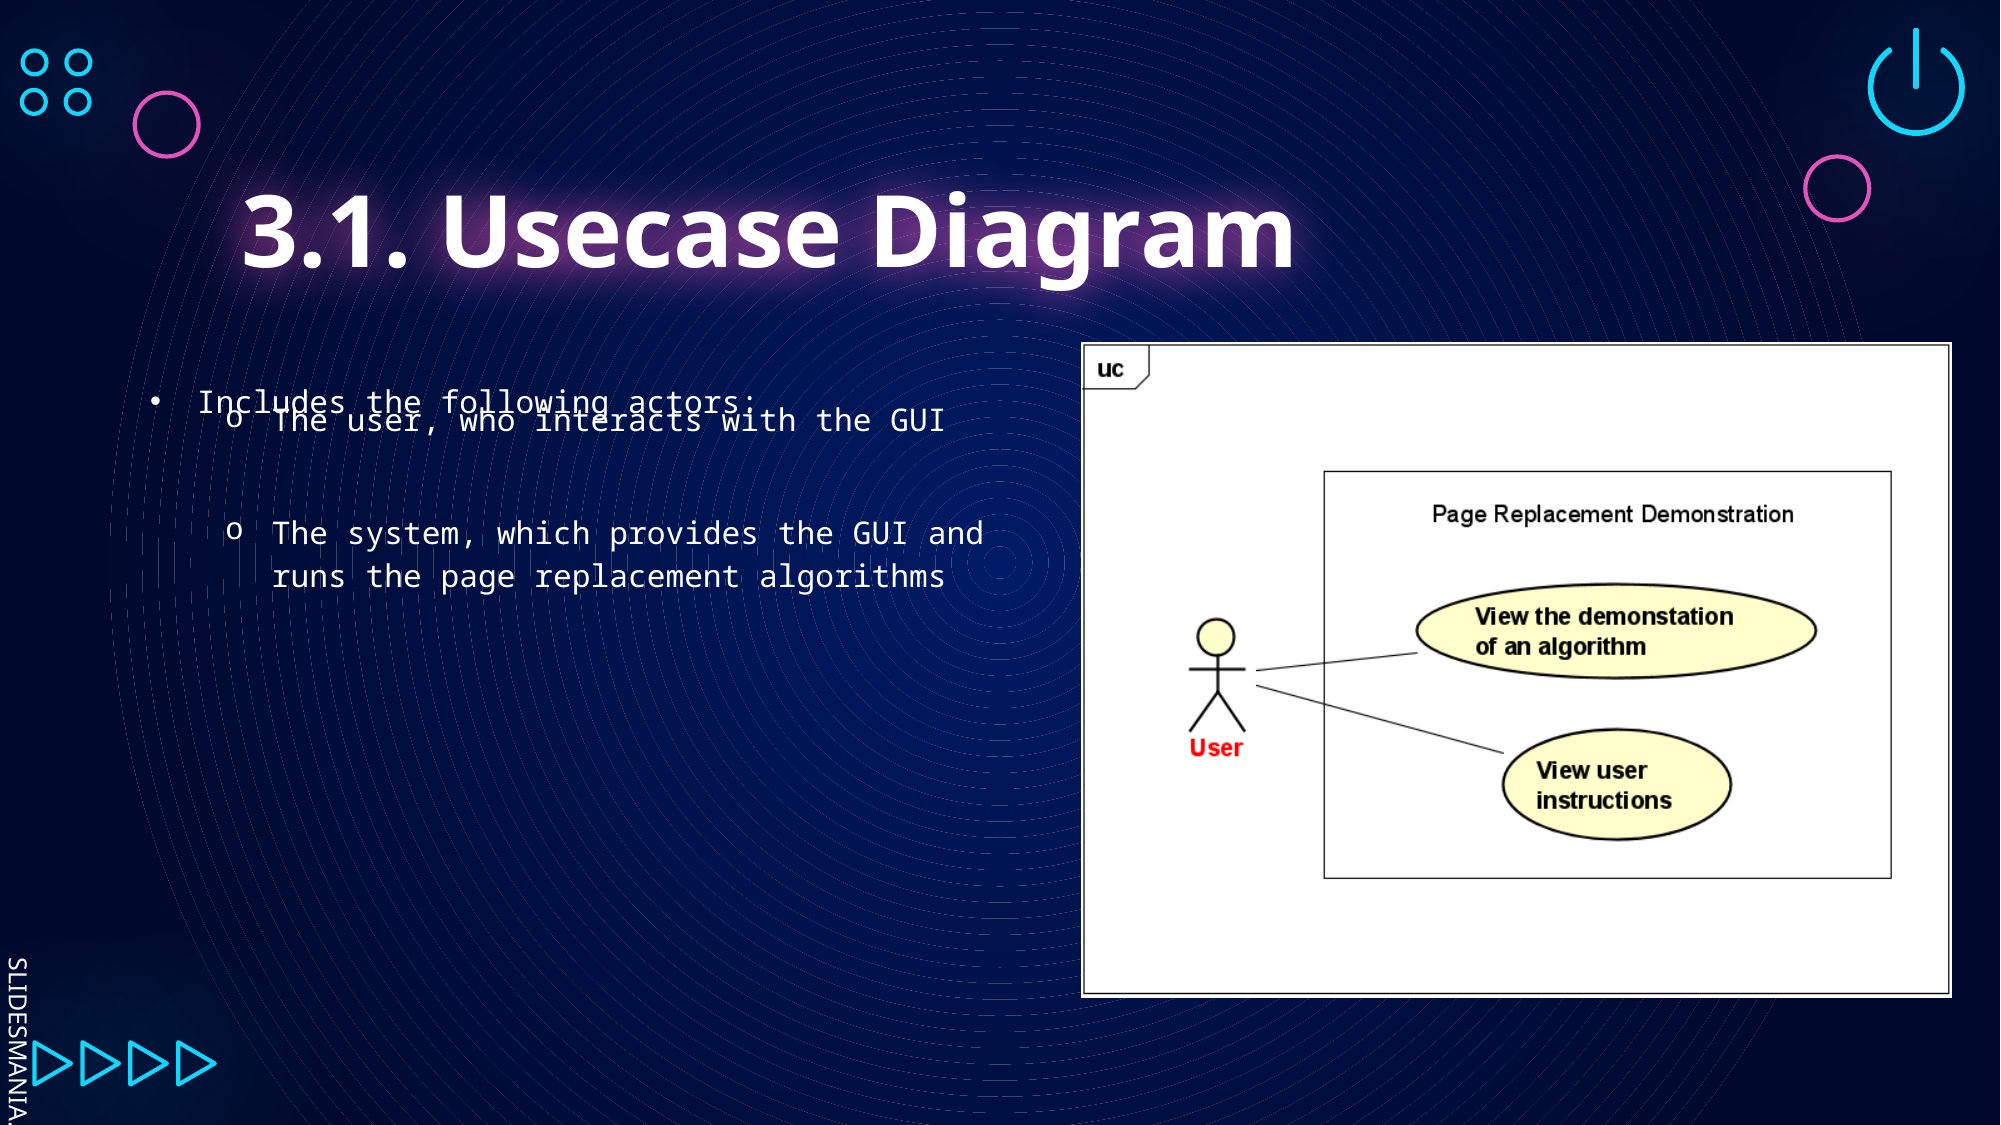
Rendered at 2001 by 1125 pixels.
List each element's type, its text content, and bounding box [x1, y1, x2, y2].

text_box The user, who interacts with the GUI [129, 374, 1000, 464]
picture [1081, 342, 1952, 998]
title 3.1. Usecase Diagram [220, 147, 2000, 274]
text_box Includes the following actors: The system, which provides the GUI and runs the page replacement algorithms [129, 356, 1030, 446]
